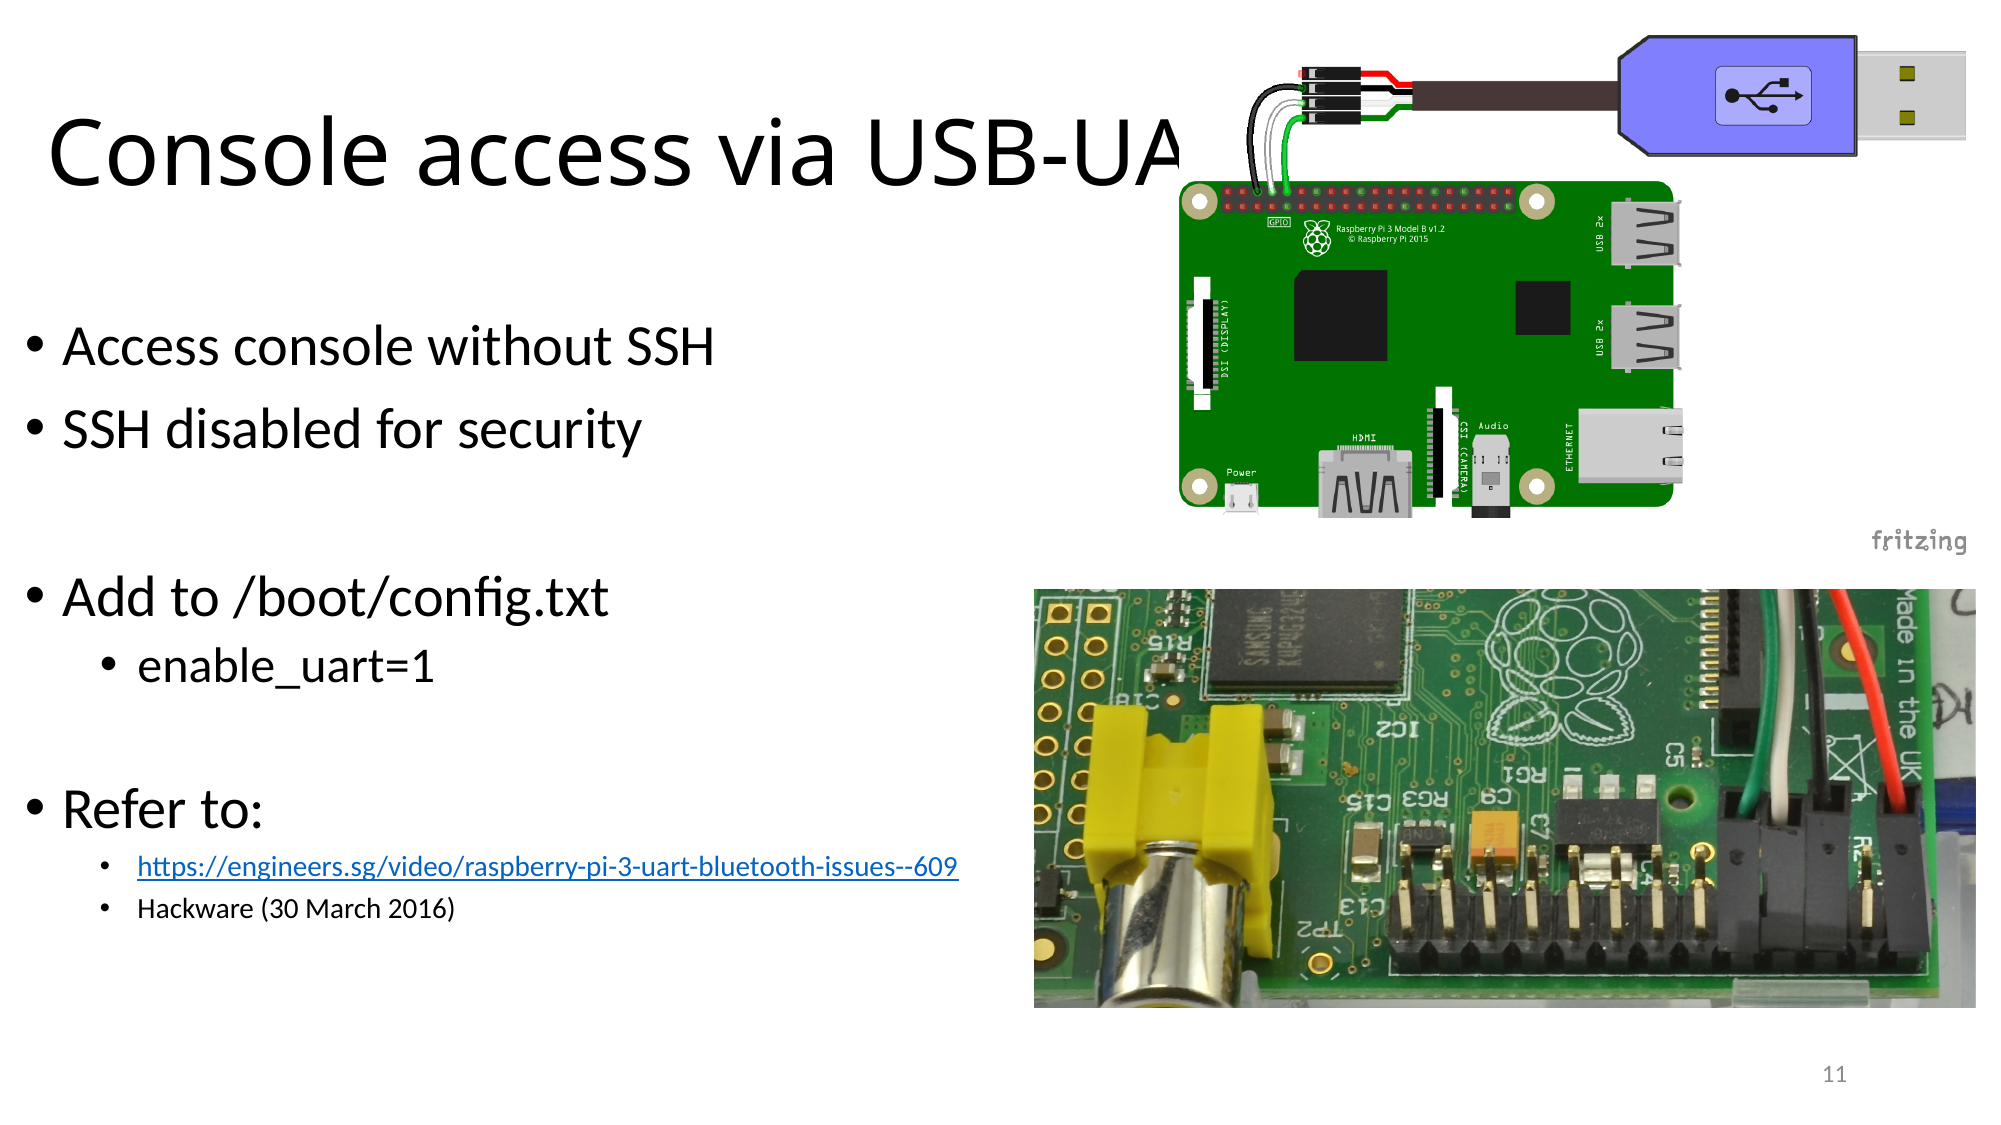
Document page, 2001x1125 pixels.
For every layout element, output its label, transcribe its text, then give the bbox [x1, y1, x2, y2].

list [1034, 589, 1976, 1008]
picture [1179, 29, 1966, 555]
text_box Access console without SSH SSH disabled for security Add to /boot/config.txt enable_uart=1 Refer to: https://engineers.sg/video/raspberry-pi-3-uart-bluetooth-issues--609 Hackware (30 March 2016) [10, 307, 1735, 1022]
title Console access via USB-UART [31, 47, 1179, 265]
slide_number 11 [1412, 1042, 1863, 1103]
